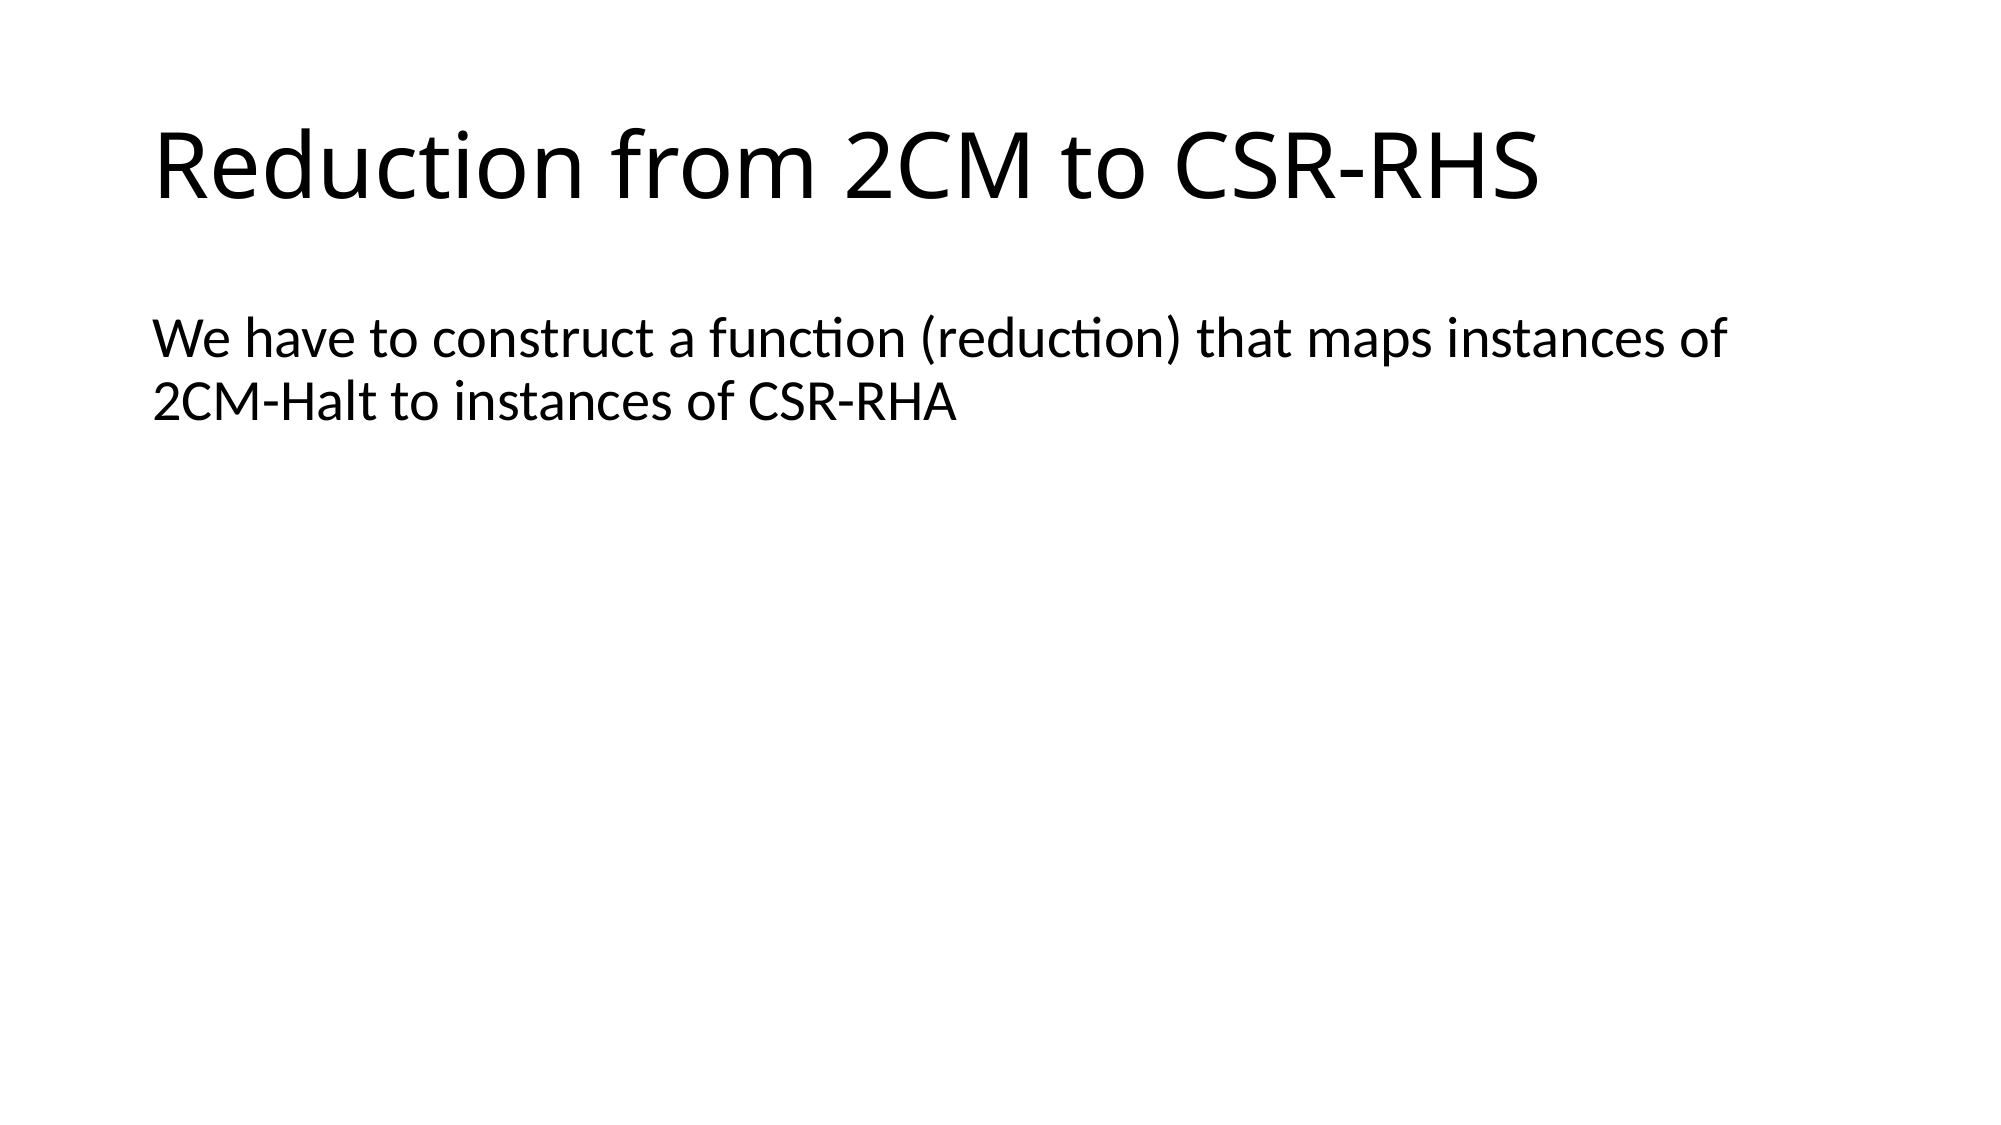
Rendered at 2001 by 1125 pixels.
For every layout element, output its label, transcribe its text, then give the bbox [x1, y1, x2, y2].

title Reduction from 2CM to CSR-RHS [137, 59, 1863, 278]
list We have to construct a function (reduction) that maps instances of 2CM-Halt to instances of CSR-RHA [137, 299, 1863, 1014]
